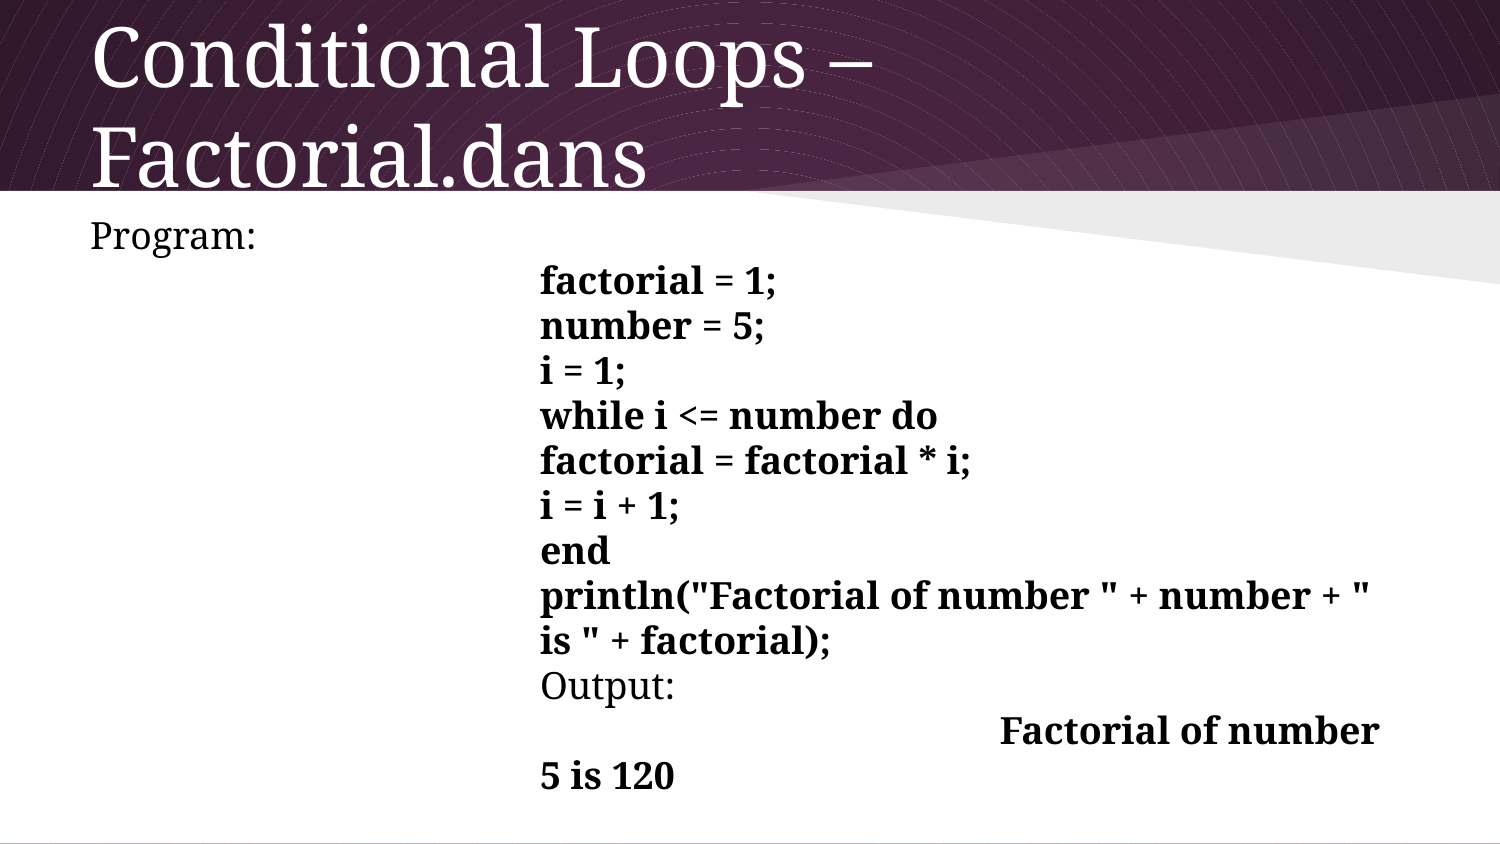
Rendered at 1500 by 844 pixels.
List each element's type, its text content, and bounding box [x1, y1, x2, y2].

title Conditional Loops – Factorial.dans [75, 33, 1425, 175]
list Program: factorial = 1; number = 5; i = 1; while i <= number do factorial = factorial * i; i = i + 1; end println("Factorial of number " + number + " is " + factorial); Output: Factorial of number 5 is 120 [75, 196, 1425, 808]
